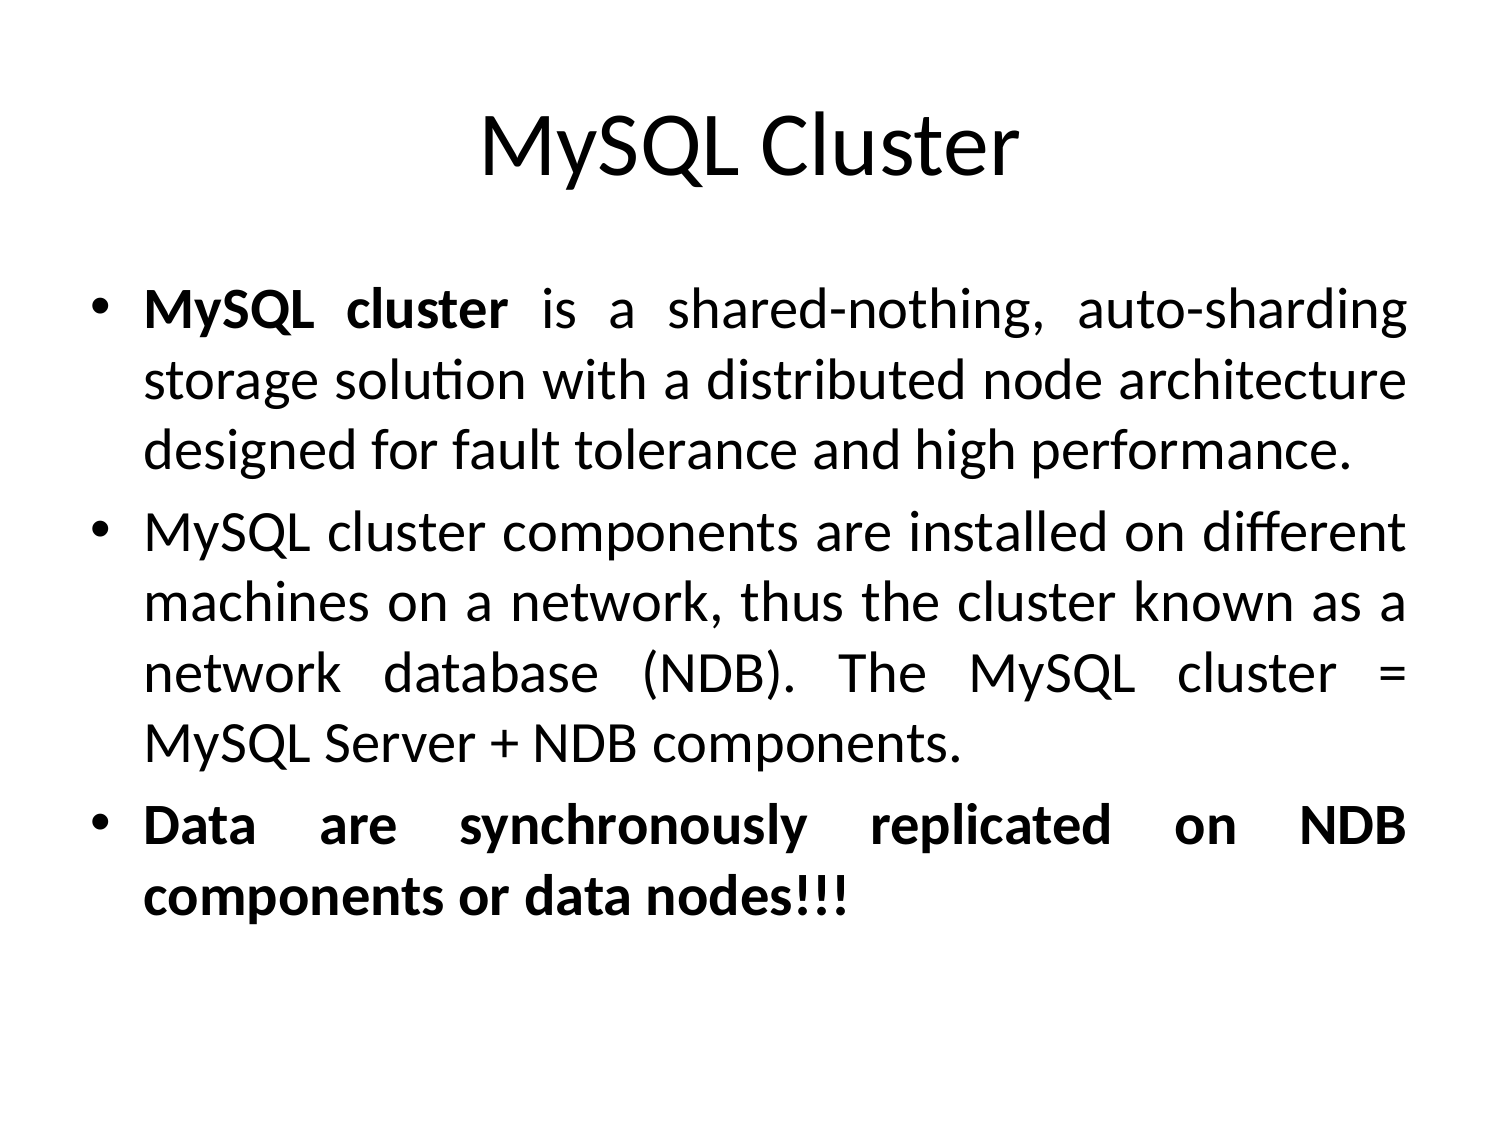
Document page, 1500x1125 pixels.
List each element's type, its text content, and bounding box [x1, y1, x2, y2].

list MySQL cluster is a shared-nothing, auto-sharding storage solution with a distributed node architecture designed for fault tolerance and high performance. MySQL cluster components are installed on different machines on a network, thus the cluster known as a network database (NDB). The MySQL cluster = MySQL Server + NDB components. Data are synchronously replicated on NDB components or data nodes!!! [75, 262, 1425, 1005]
title MySQL Cluster [75, 45, 1425, 233]
